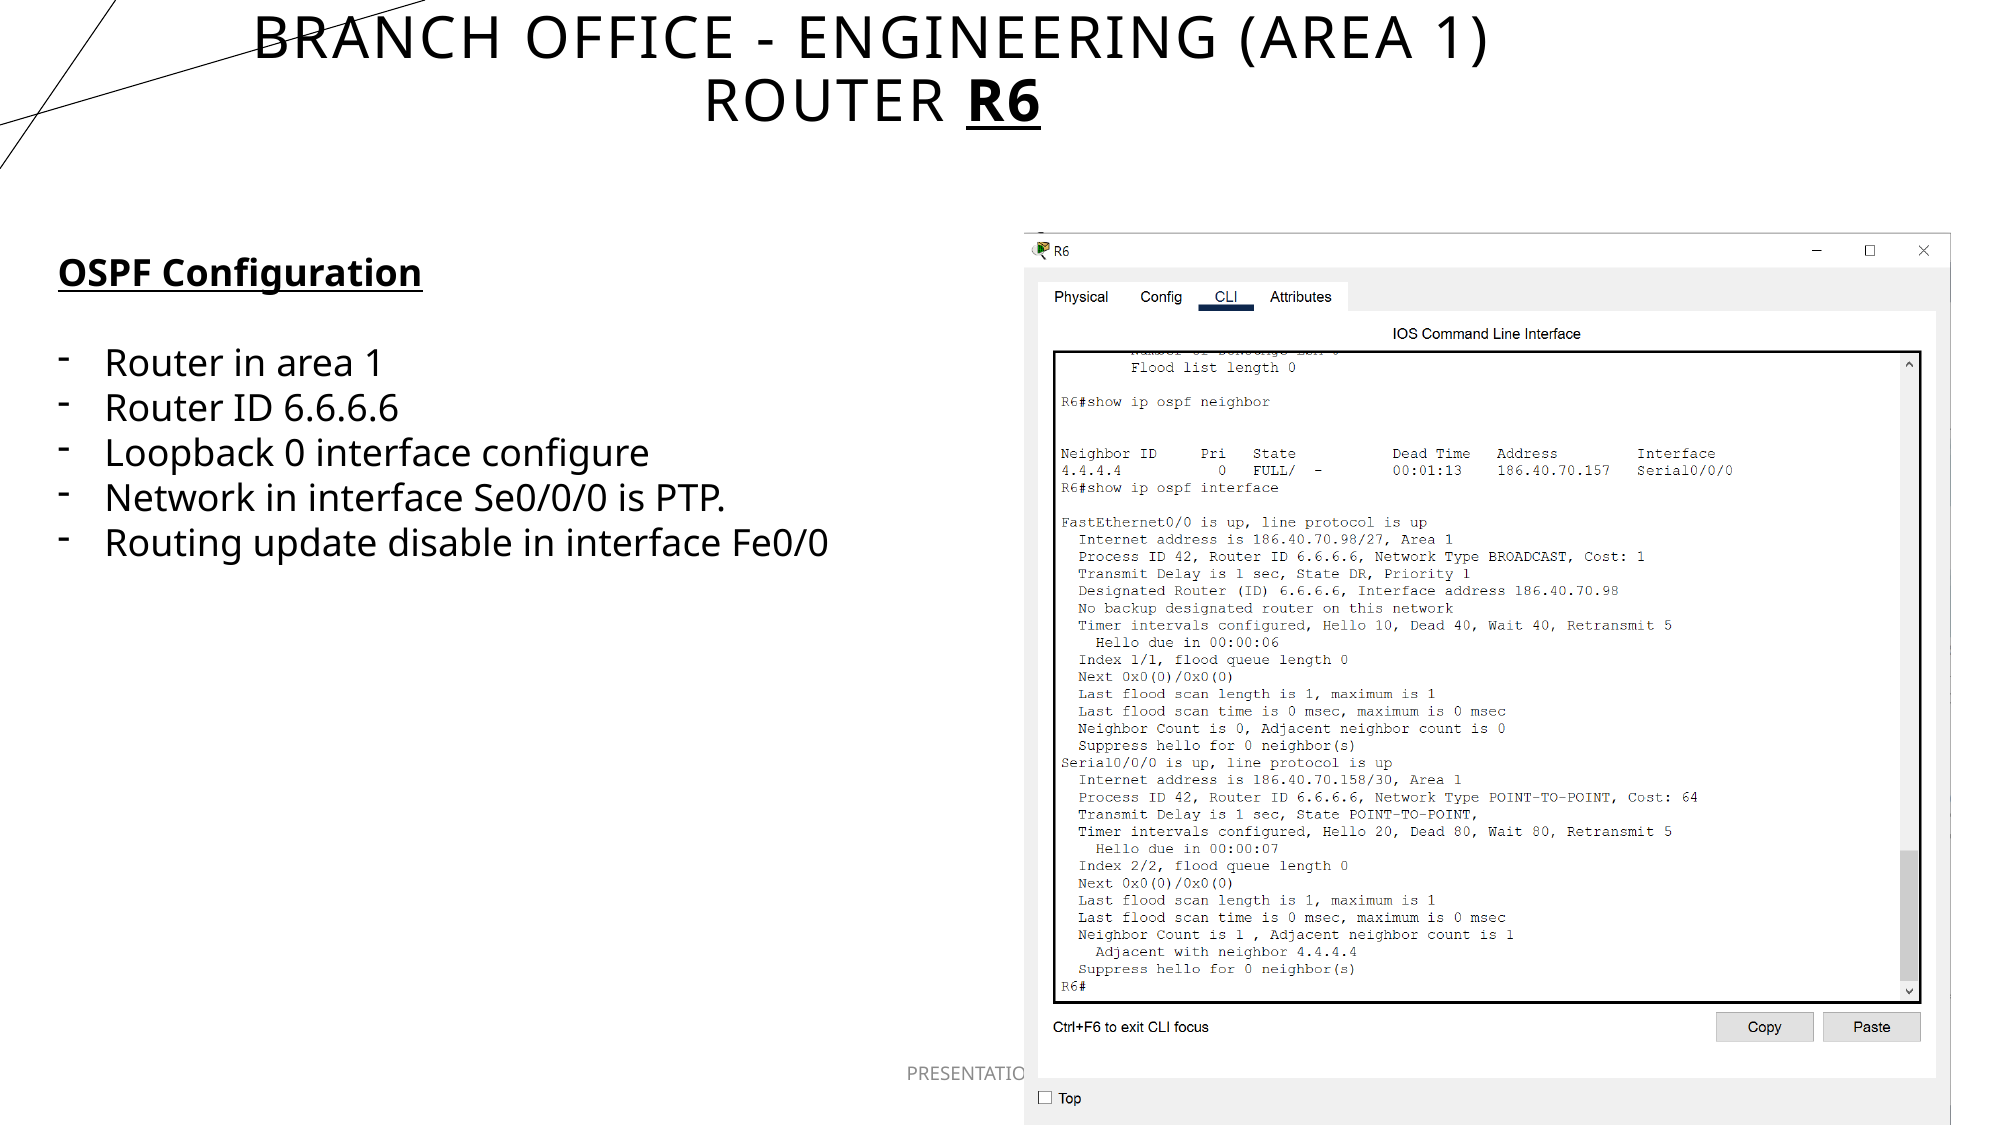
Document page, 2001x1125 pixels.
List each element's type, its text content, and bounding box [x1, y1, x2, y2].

footer PRESENTATION TITLE [662, 1042, 1024, 1103]
text_box OSPF Configuration Router in area 1 Router ID 6.6.6.6 Loopback 0 interface configure Network in interface Se0/0/0 is PTP. Routing update disable in interface Fe0/0 [42, 241, 968, 572]
picture [1024, 232, 1951, 1125]
title Branch Office - Engineering (Area 1) Router R6 [9, 0, 1735, 180]
